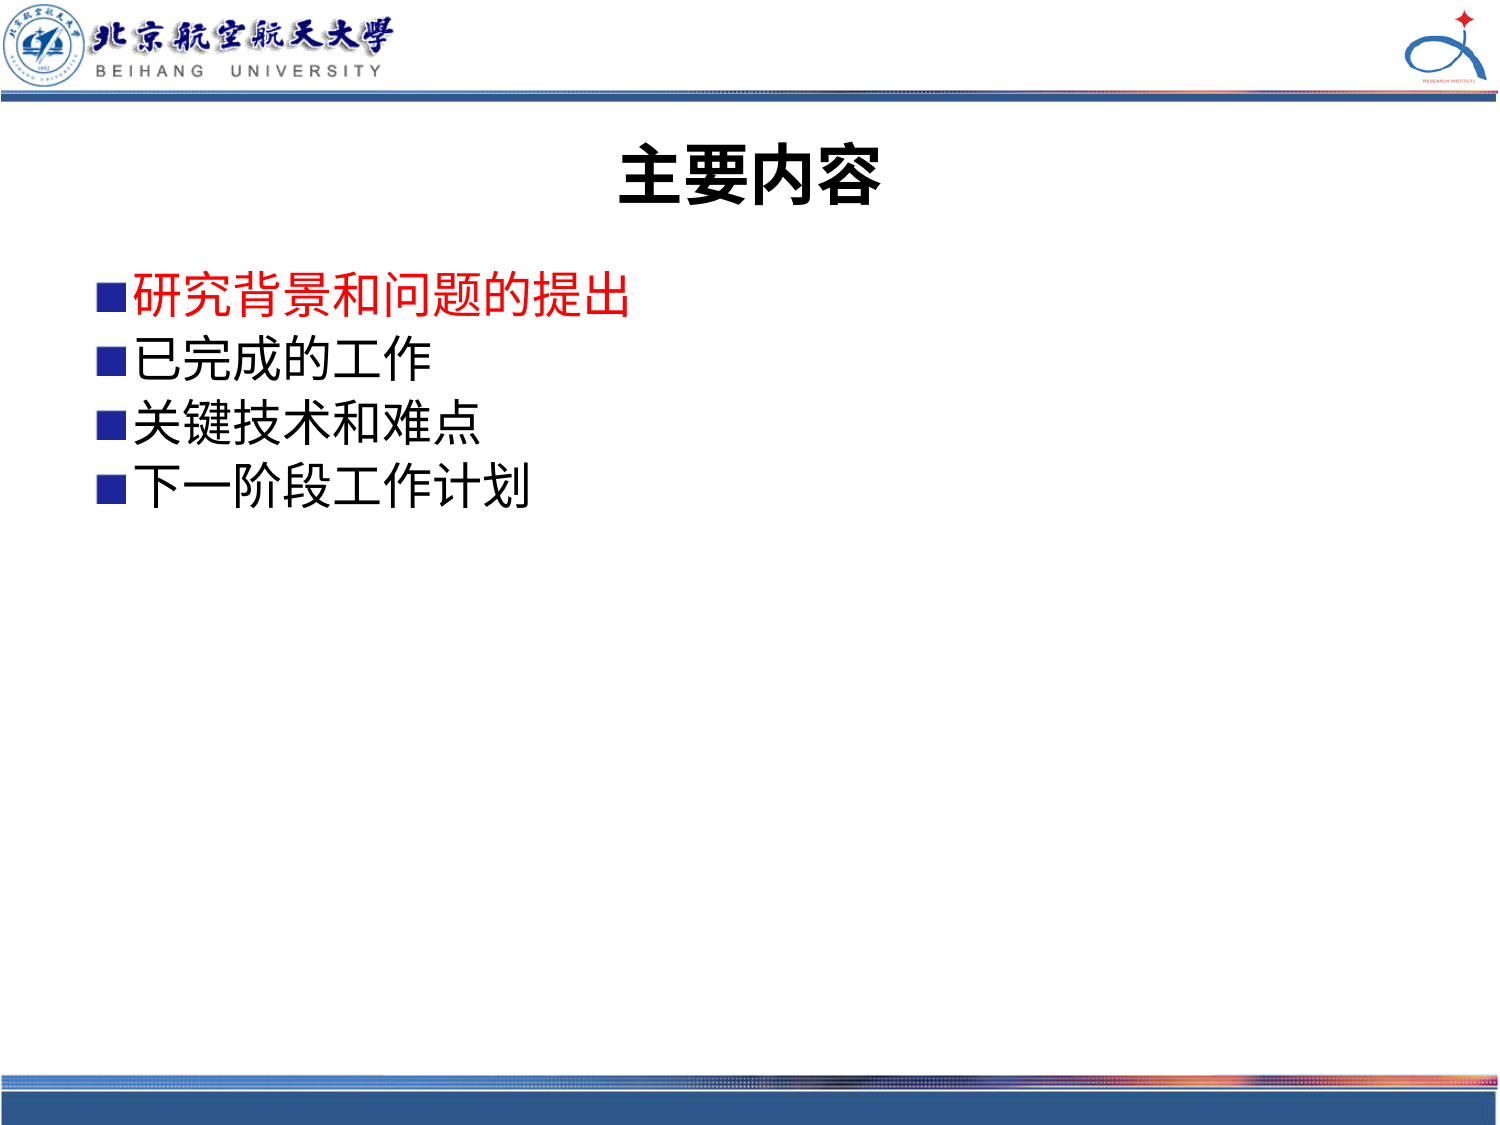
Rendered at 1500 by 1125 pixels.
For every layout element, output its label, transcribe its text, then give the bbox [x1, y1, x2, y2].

picture [0, 3, 1500, 102]
picture [90, 404, 126, 440]
title 主要内容 [74, 113, 1426, 233]
picture [90, 276, 126, 312]
picture [0, 1074, 1500, 1125]
picture [90, 468, 126, 504]
picture [1, 1, 408, 89]
picture [90, 340, 126, 376]
list 研究背景和问题的提出 已完成的工作 关键技术和难点 下一阶段工作计划 [74, 262, 1426, 1059]
